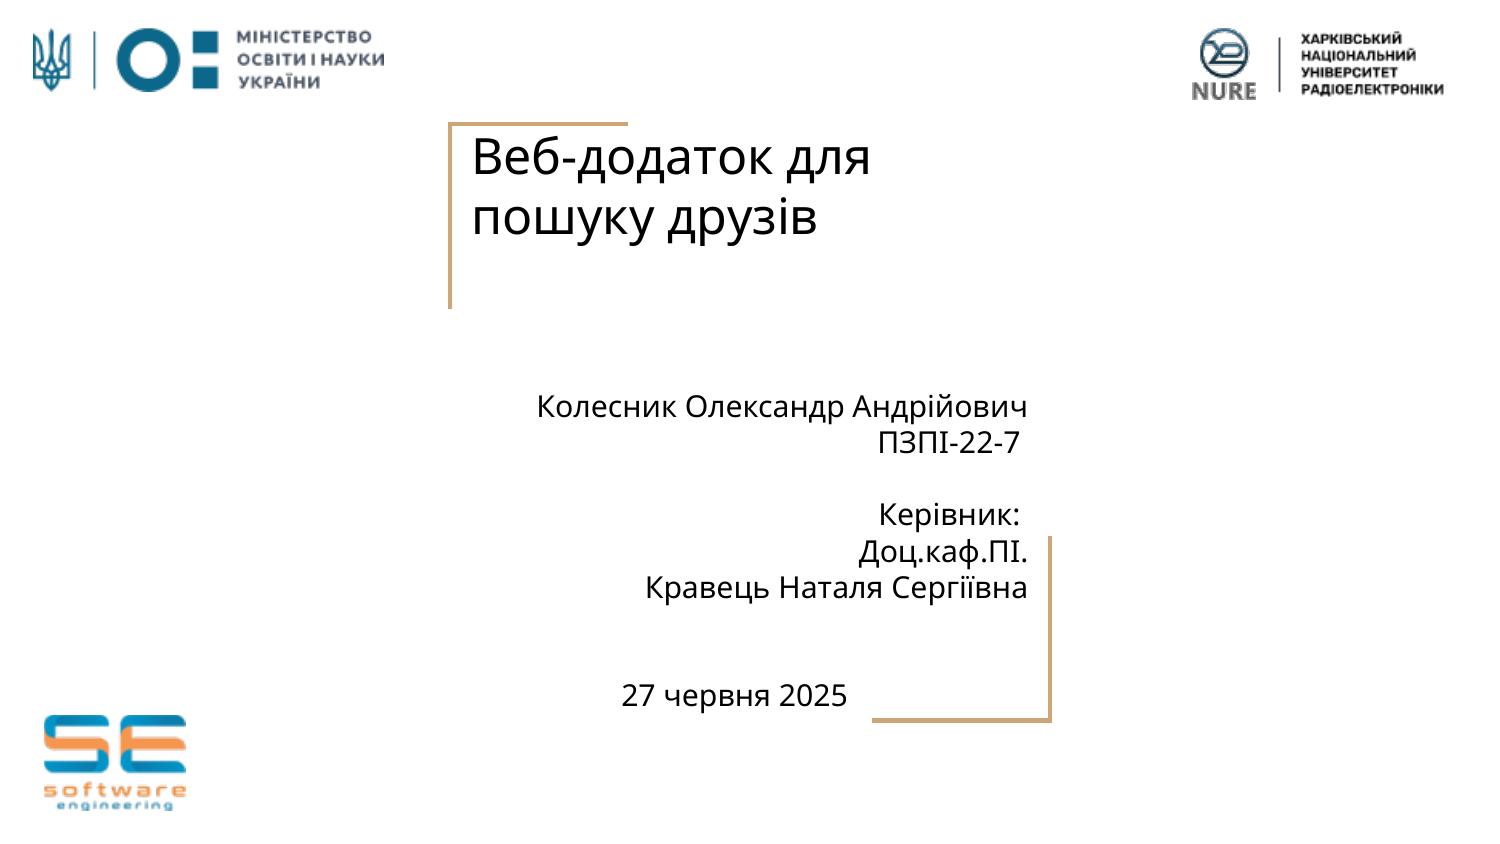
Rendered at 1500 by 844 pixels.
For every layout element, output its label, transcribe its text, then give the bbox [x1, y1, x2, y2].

picture [33, 27, 384, 93]
picture [43, 714, 186, 811]
subtitle Колесник Олександр Андрійович ПЗПІ-22-7 Керівник: Доц.каф.ПІ. Кравець Наталя Сергіївна 27 червня 2025 [425, 335, 1044, 732]
title Веб-додаток для пошуку друзів [455, 187, 995, 260]
picture [1159, 27, 1476, 101]
